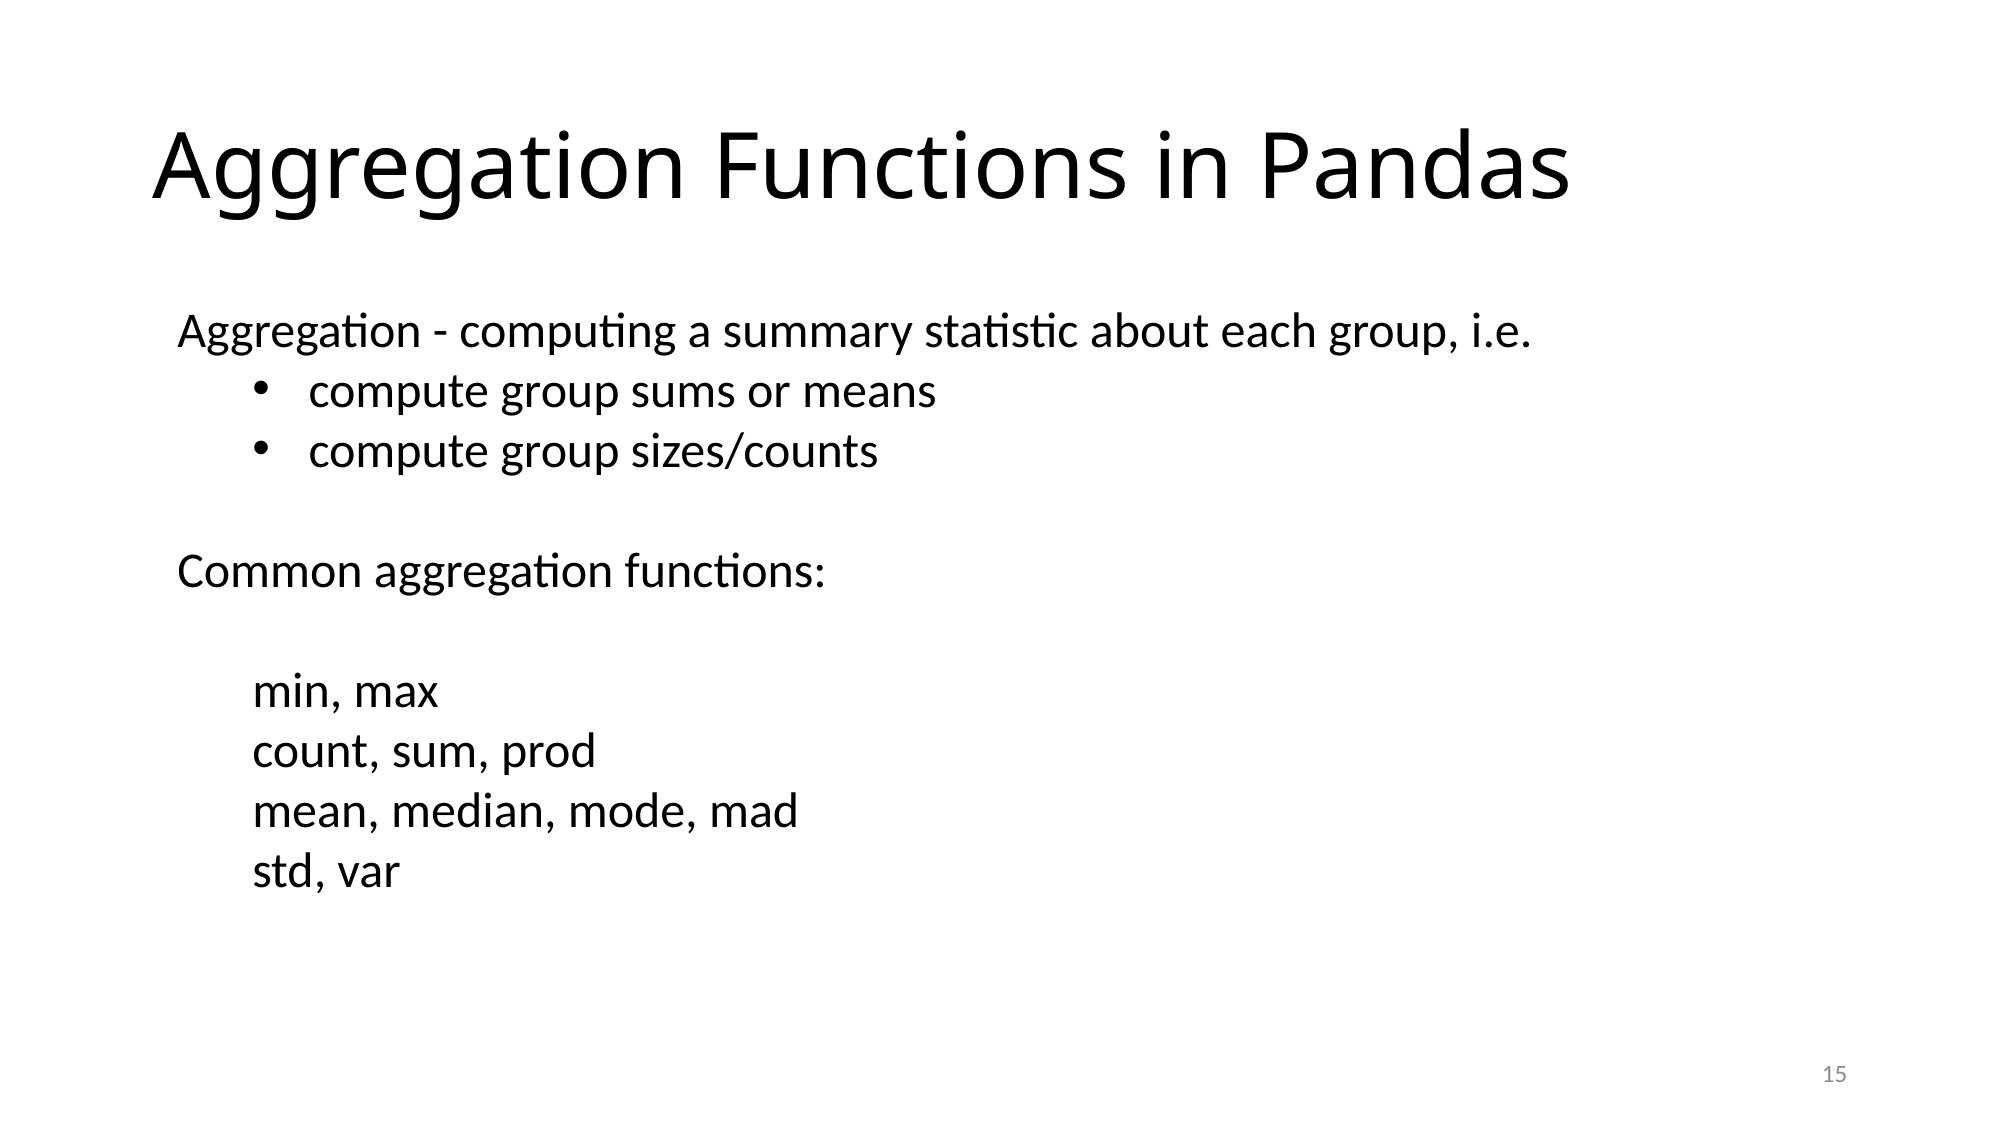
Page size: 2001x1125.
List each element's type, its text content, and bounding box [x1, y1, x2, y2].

slide_number 15 [1412, 1042, 1863, 1103]
text_box Aggregation - computing a summary statistic about each group, i.e. compute group sums or means compute group sizes/counts Common aggregation functions: min, max count, sum, prod mean, median, mode, mad std, var [162, 290, 1872, 966]
title Aggregation Functions in Pandas [137, 59, 1863, 278]
